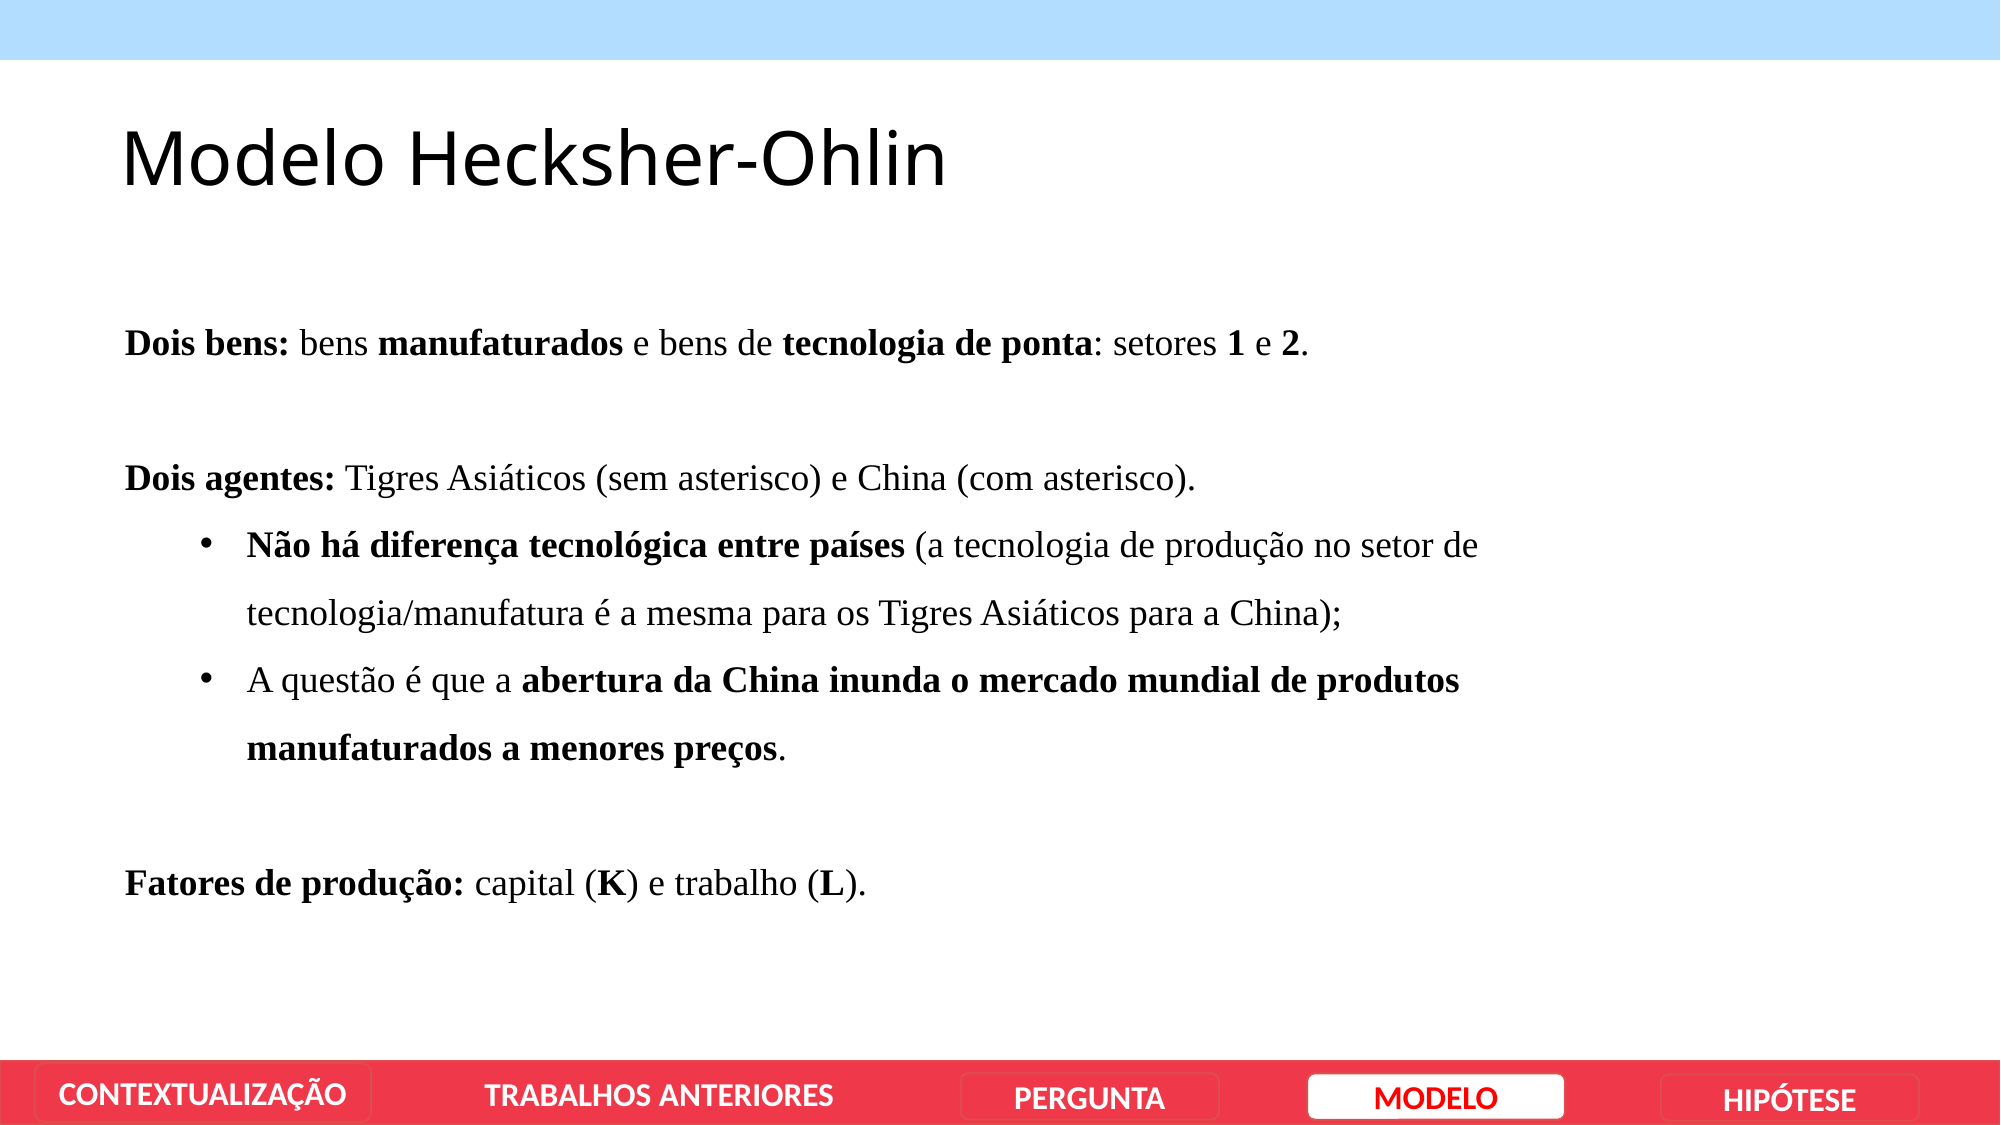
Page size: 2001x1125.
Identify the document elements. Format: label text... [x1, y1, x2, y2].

text_box Modelo Hecksher-Ohlin [105, 103, 1759, 208]
text_box [0, 1060, 2000, 1125]
text_box CONTEXTUALIZAÇÃO [33, 1061, 373, 1123]
text_box TRABALHOS ANTERIORES [452, 1062, 874, 1123]
text_box Dois bens: bens manufaturados e bens de tecnologia de ponta: setores 1 e 2. Dois agentes: Tigres Asiáticos (sem asterisco) e China (com asterisco). Não há diferença tecnológica entre países (a tecnologia de produção no setor de tecnologia/manufatura é a mesma para os Tigres Asiáticos para a China); A questão é que a abertura da China inunda o mercado mundial de produtos manufaturados a menores preços. Fatores de produção: capital (K) e trabalho (L). [34, 295, 1552, 903]
text_box PERGUNTA [959, 1072, 1220, 1121]
text_box HIPÓTESE [1659, 1073, 1920, 1123]
text_box [0, 0, 2000, 61]
text_box MODELO [1306, 1072, 1567, 1121]
